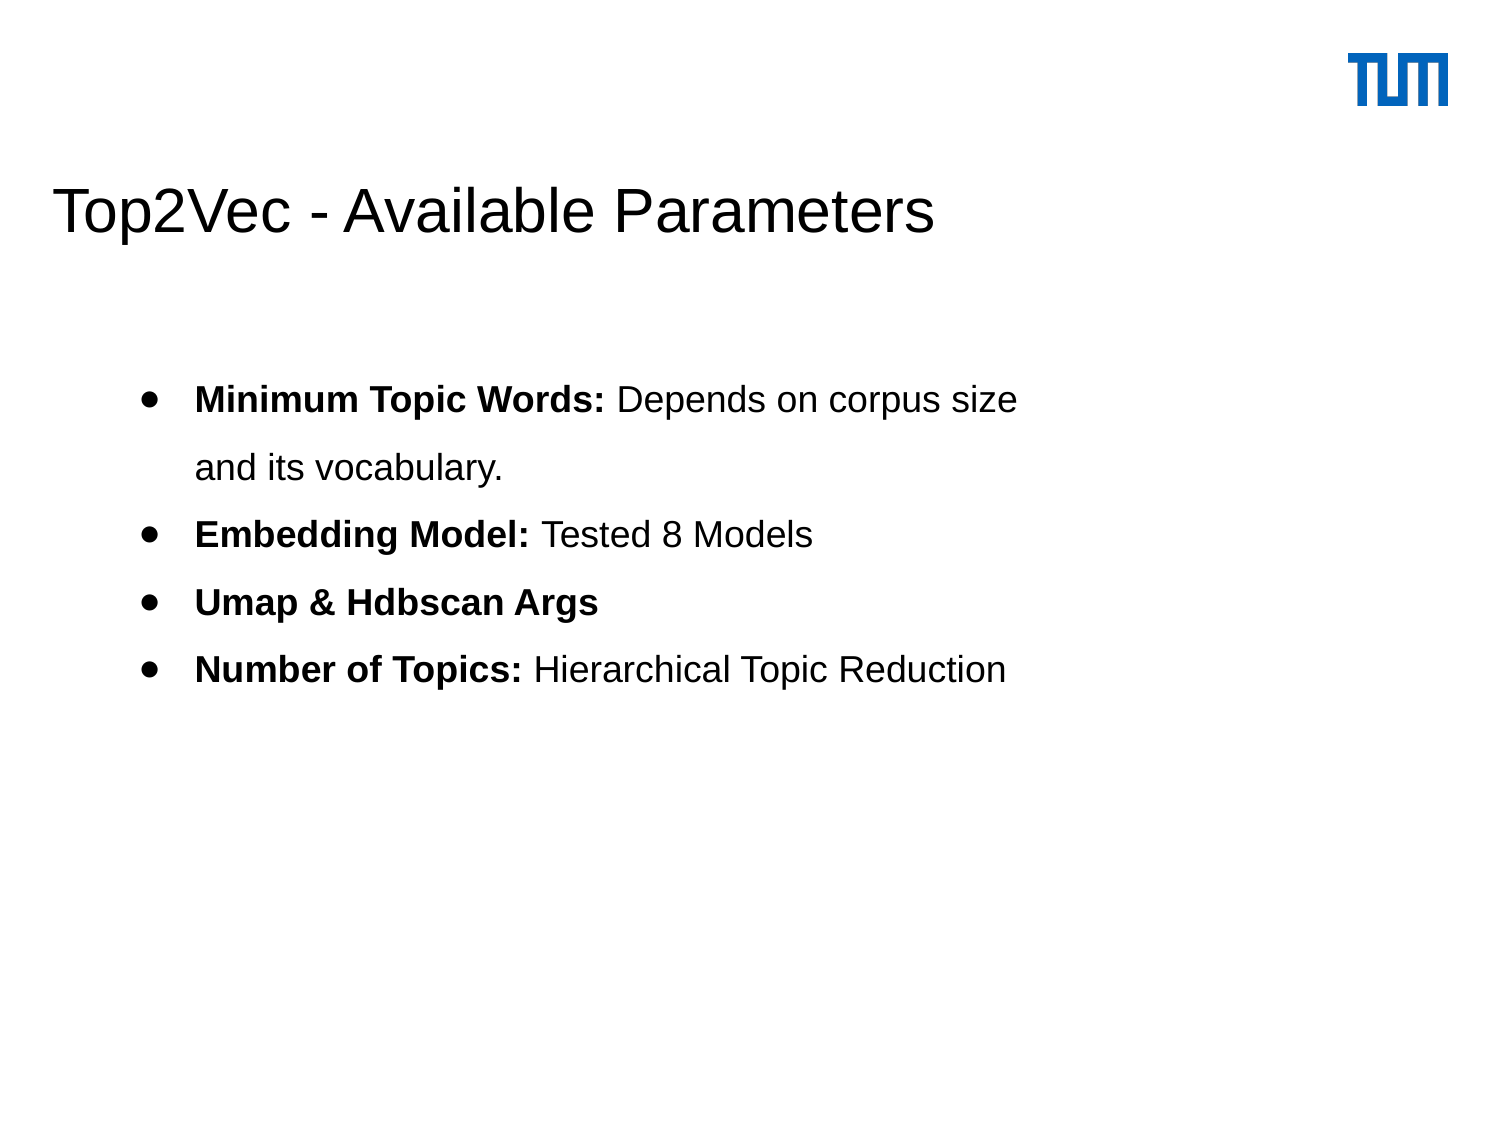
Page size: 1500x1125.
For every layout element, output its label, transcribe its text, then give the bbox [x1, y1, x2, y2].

text_box Minimum Topic Words: Depends on corpus size and its vocabulary. Embedding Model: Tested 8 Models Umap & Hdbscan Args Number of Topics: Hierarchical Topic Reduction [104, 337, 1075, 706]
picture [1348, 53, 1448, 106]
text_box Top2Vec - Available Parameters [52, 165, 1449, 233]
